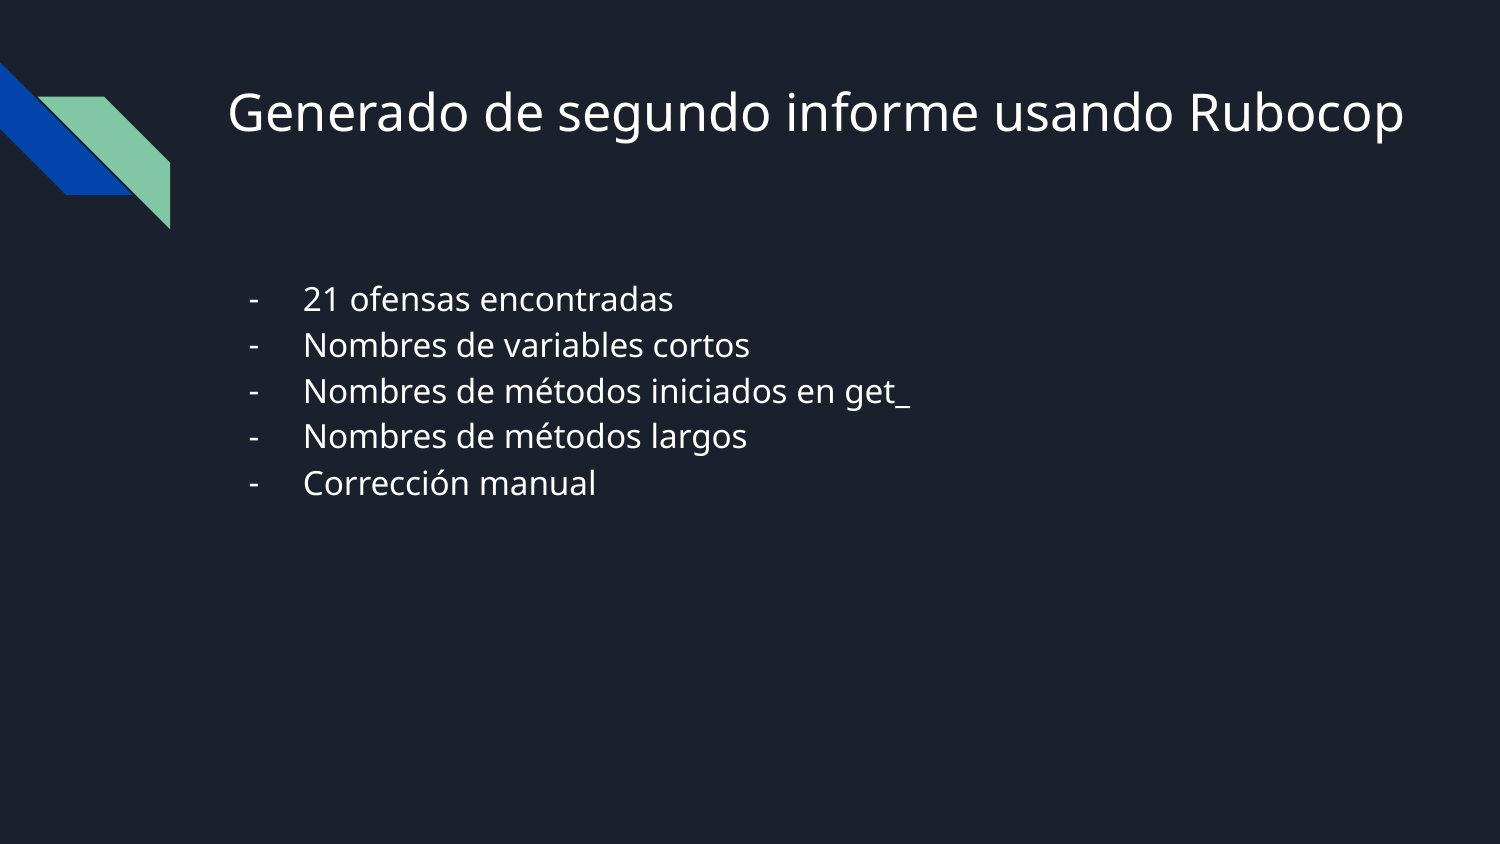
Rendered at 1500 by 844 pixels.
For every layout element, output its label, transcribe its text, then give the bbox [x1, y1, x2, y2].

list 21 ofensas encontradas Nombres de variables cortos Nombres de métodos iniciados en get_ Nombres de métodos largos Corrección manual [212, 257, 1368, 735]
title Generado de segundo informe usando Rubocop [212, 64, 1424, 215]
